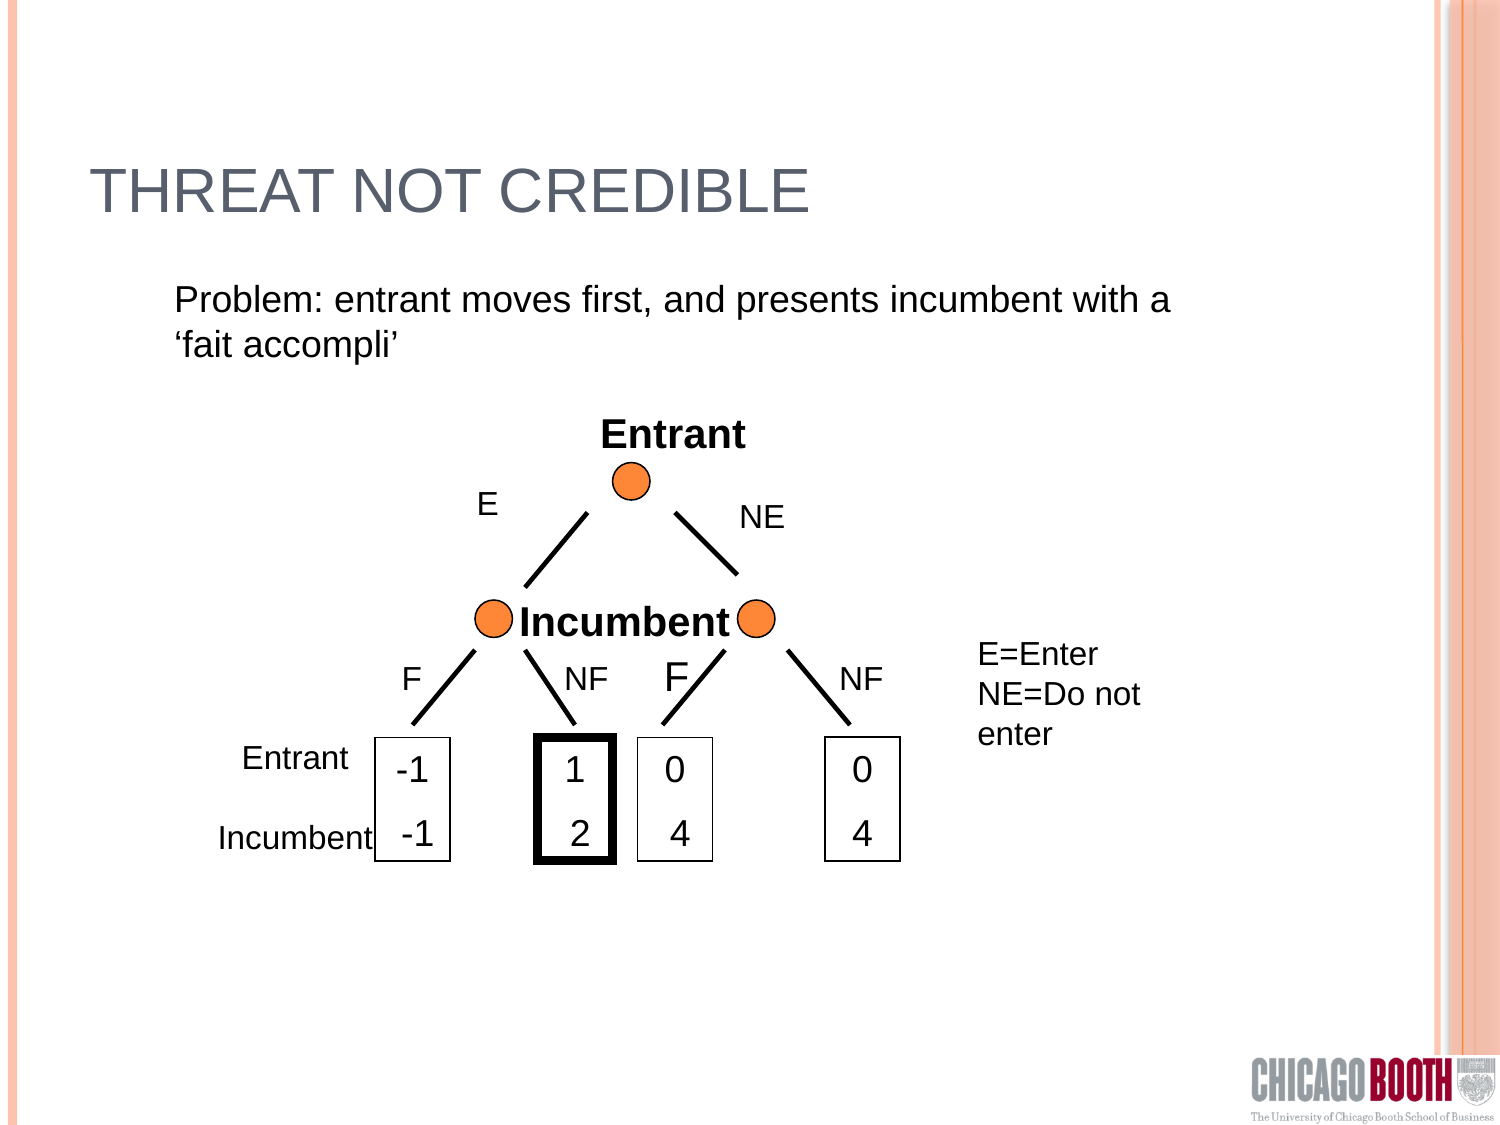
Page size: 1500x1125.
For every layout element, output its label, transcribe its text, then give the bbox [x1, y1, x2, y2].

text_box Entrant Incumbent [202, 728, 388, 864]
picture [1246, 1055, 1500, 1125]
text_box -1 -1 [388, 737, 450, 861]
text_box NF [824, 649, 899, 705]
title Threat not credible [75, 45, 1300, 233]
text_box E [461, 474, 514, 530]
text_box [745, 600, 775, 638]
text_box 1 2 [537, 737, 613, 861]
text_box [612, 465, 651, 501]
text_box 0 4 [824, 737, 900, 861]
text_box NE [724, 487, 801, 543]
text_box E=Enter NE=Do not enter [962, 624, 1223, 760]
text_box 0 4 [637, 737, 713, 861]
text_box [474, 600, 504, 638]
text_box Problem: entrant moves first, and presents incumbent with a ‘fait accompli’ [159, 267, 1222, 372]
text_box Incumbent [504, 587, 745, 653]
text_box NF [549, 653, 624, 705]
text_box Entrant [585, 399, 762, 465]
text_box F [386, 649, 437, 705]
text_box F [649, 653, 705, 707]
